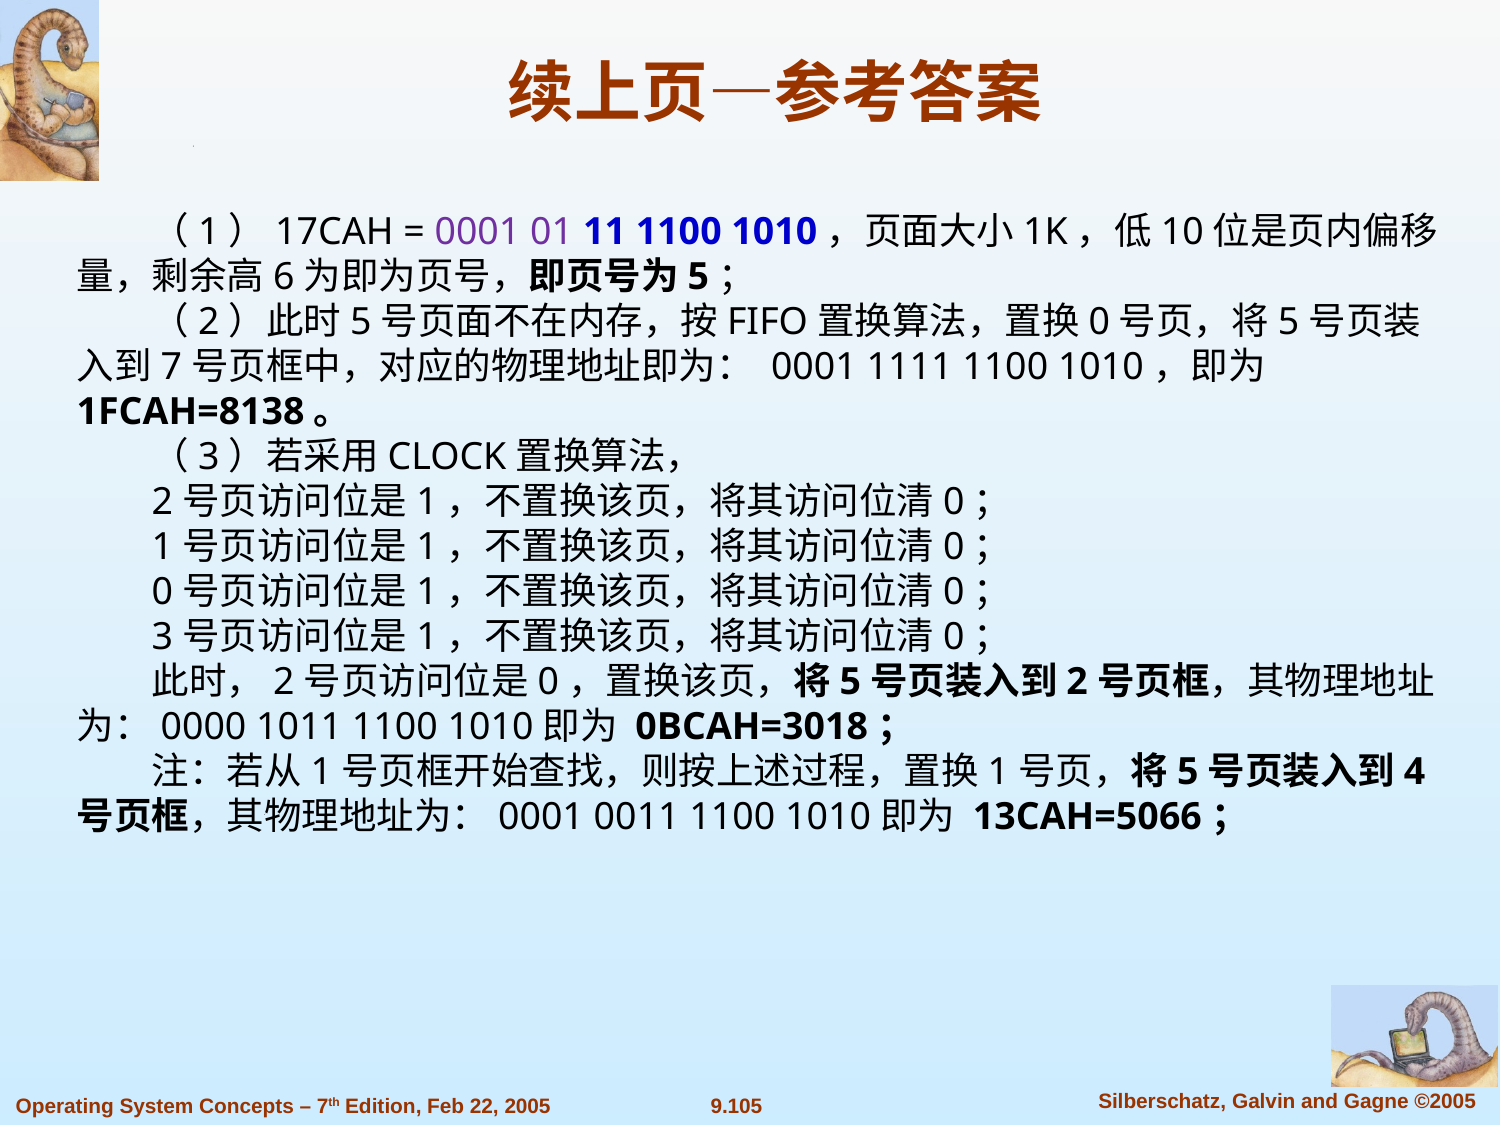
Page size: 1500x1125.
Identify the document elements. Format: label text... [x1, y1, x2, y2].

picture [1331, 985, 1498, 1087]
list （1）17CAH = 0001 01 11 1100 1010，页面大小1K，低10位是页内偏移量，剩余高6为即为页号，即页号为5； （2）此时5号页面不在内存，按FIFO置换算法，置换0号页，将5号页装入到7号页框中，对应的物理地址即为： 0001 1111 1100 1010，即为1FCAH=8138。 （3）若采用CLOCK置换算法， 2号页访问位是1，不置换该页，将其访问位清0； 1号页访问位是1，不置换该页，将其访问位清0； 0号页访问位是1，不置换该页，将其访问位清0； 3号页访问位是1，不置换该页，将其访问位清0； 此时，2号页访问位是0，置换该页，将5号页装入到2号页框，其物理地址为：0000 1011 1100 1010即为 0BCAH=3018； 注：若从1号页框开始查找，则按上述过程，置换1号页，将5号页装入到4号页框，其物理地址为：0001 0011 1100 1010即为 13CAH=5066； [61, 199, 1456, 1043]
picture [0, 0, 99, 181]
title 续上页—参考答案 [112, 37, 1438, 138]
